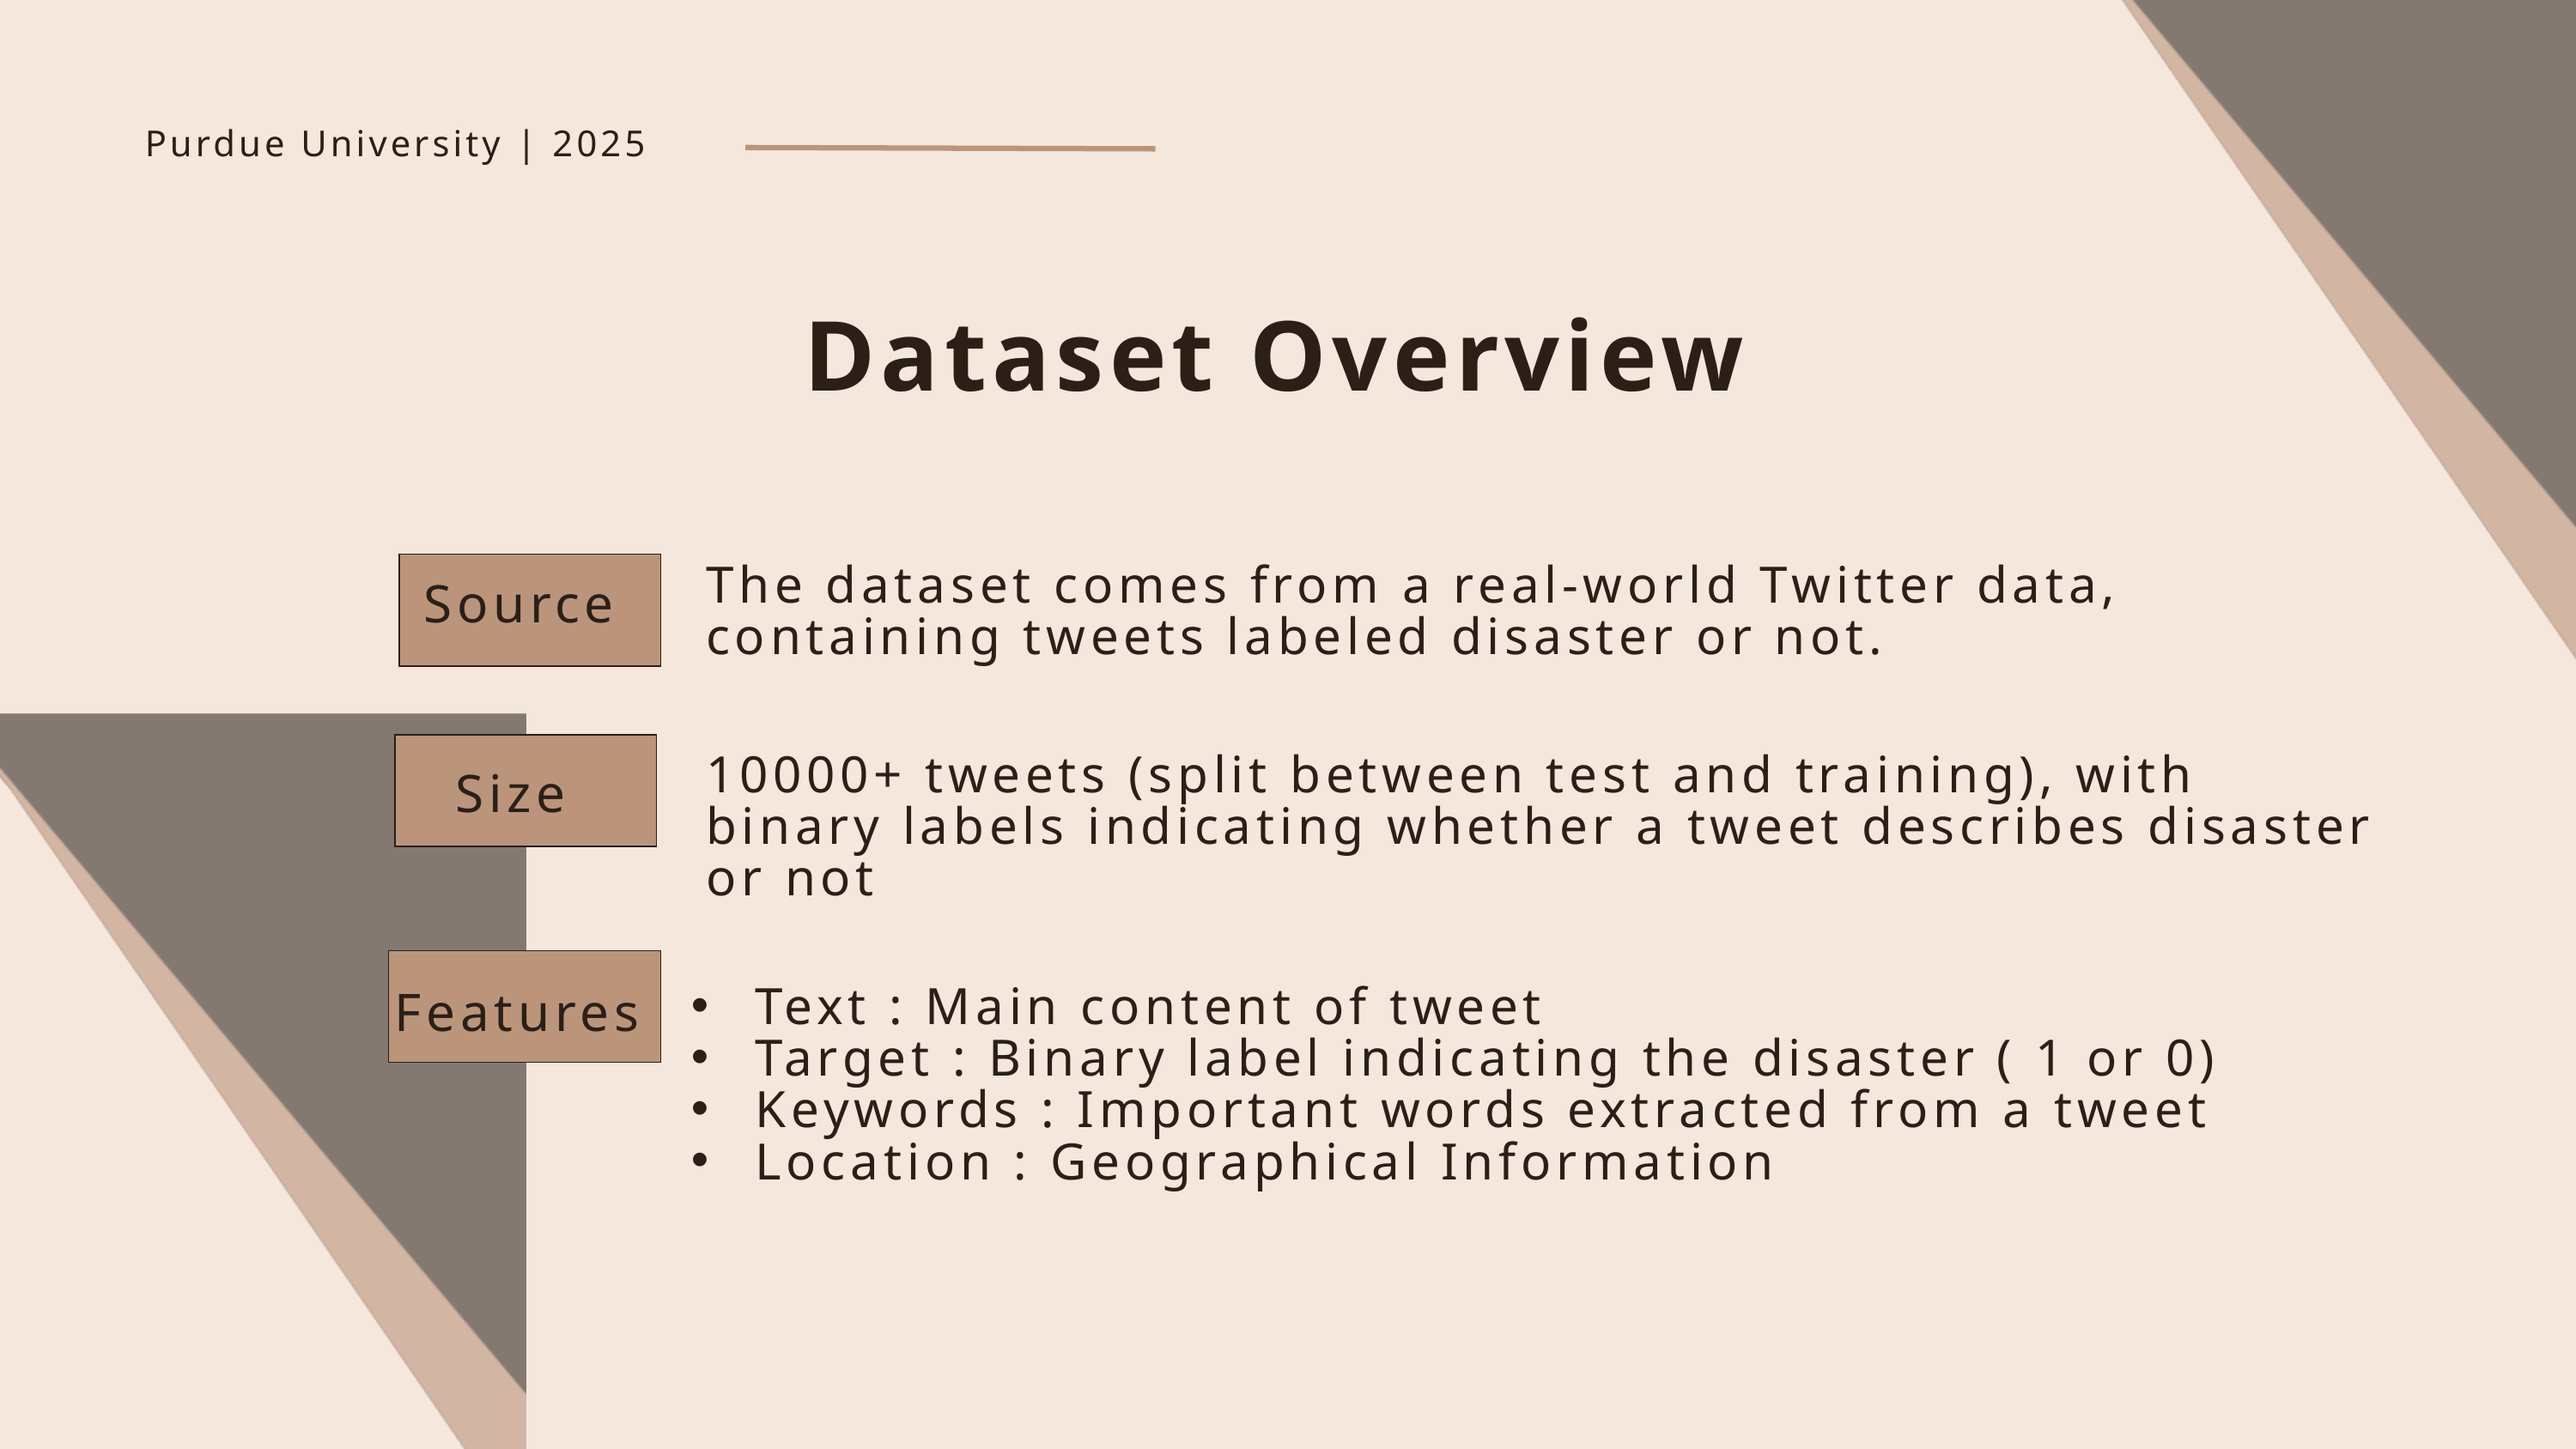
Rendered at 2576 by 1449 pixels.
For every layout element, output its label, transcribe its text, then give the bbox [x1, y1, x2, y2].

text_box [388, 950, 661, 1063]
text_box The dataset comes from a real-world Twitter data, containing tweets labeled disaster or not. [876, 561, 2312, 665]
text_box [0, 713, 526, 1449]
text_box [398, 554, 872, 758]
text_box Size [455, 770, 701, 823]
text_box Dataset Overview [430, 251, 2118, 410]
text_box Purdue University | 2025 [144, 127, 746, 164]
text_box 10000+ tweets (split between test and training), with binary labels indicating whether a tweet describes disaster or not [706, 751, 2396, 906]
text_box Features [394, 990, 661, 1042]
text_box [394, 759, 657, 846]
text_box [2045, 0, 2576, 731]
text_box Text : Main content of tweet Target : Binary label indicating the disaster ( 1 or 0) Keywords : Important words extracted from a tweet Location : Geographical Information [690, 931, 2328, 1190]
